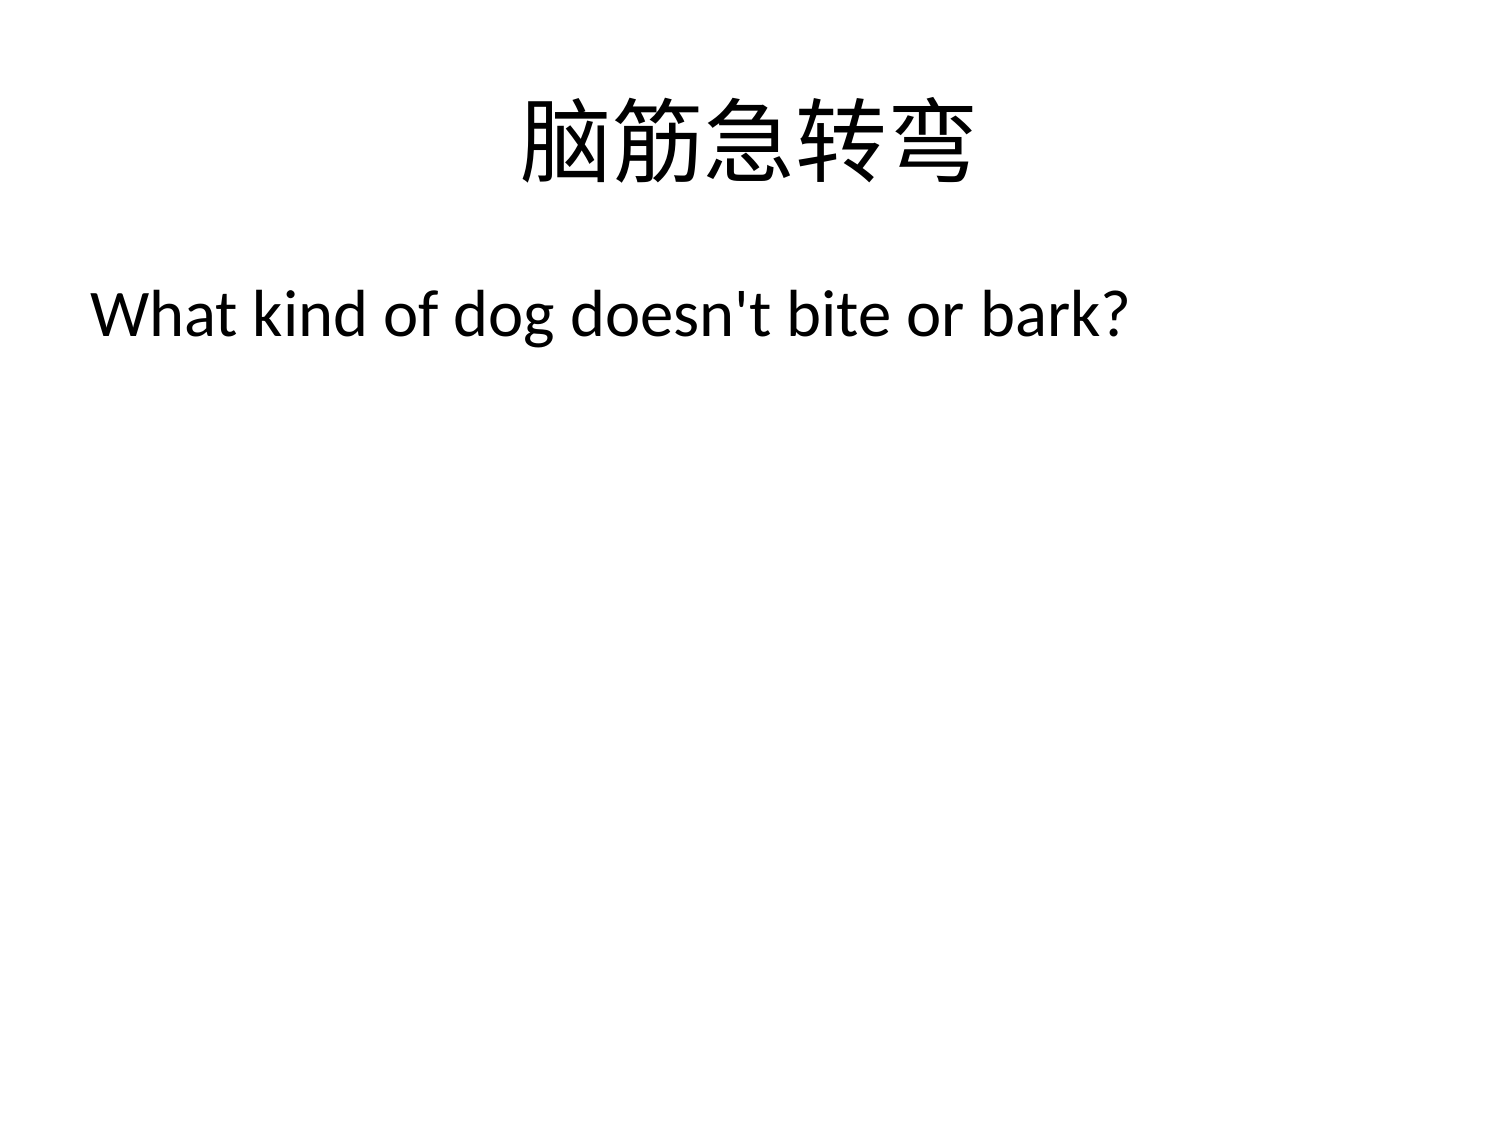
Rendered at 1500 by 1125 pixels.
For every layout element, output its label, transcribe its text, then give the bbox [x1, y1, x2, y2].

list What kind of dog doesn't bite or bark? [75, 262, 1425, 1005]
title 脑筋急转弯 [75, 45, 1425, 233]
